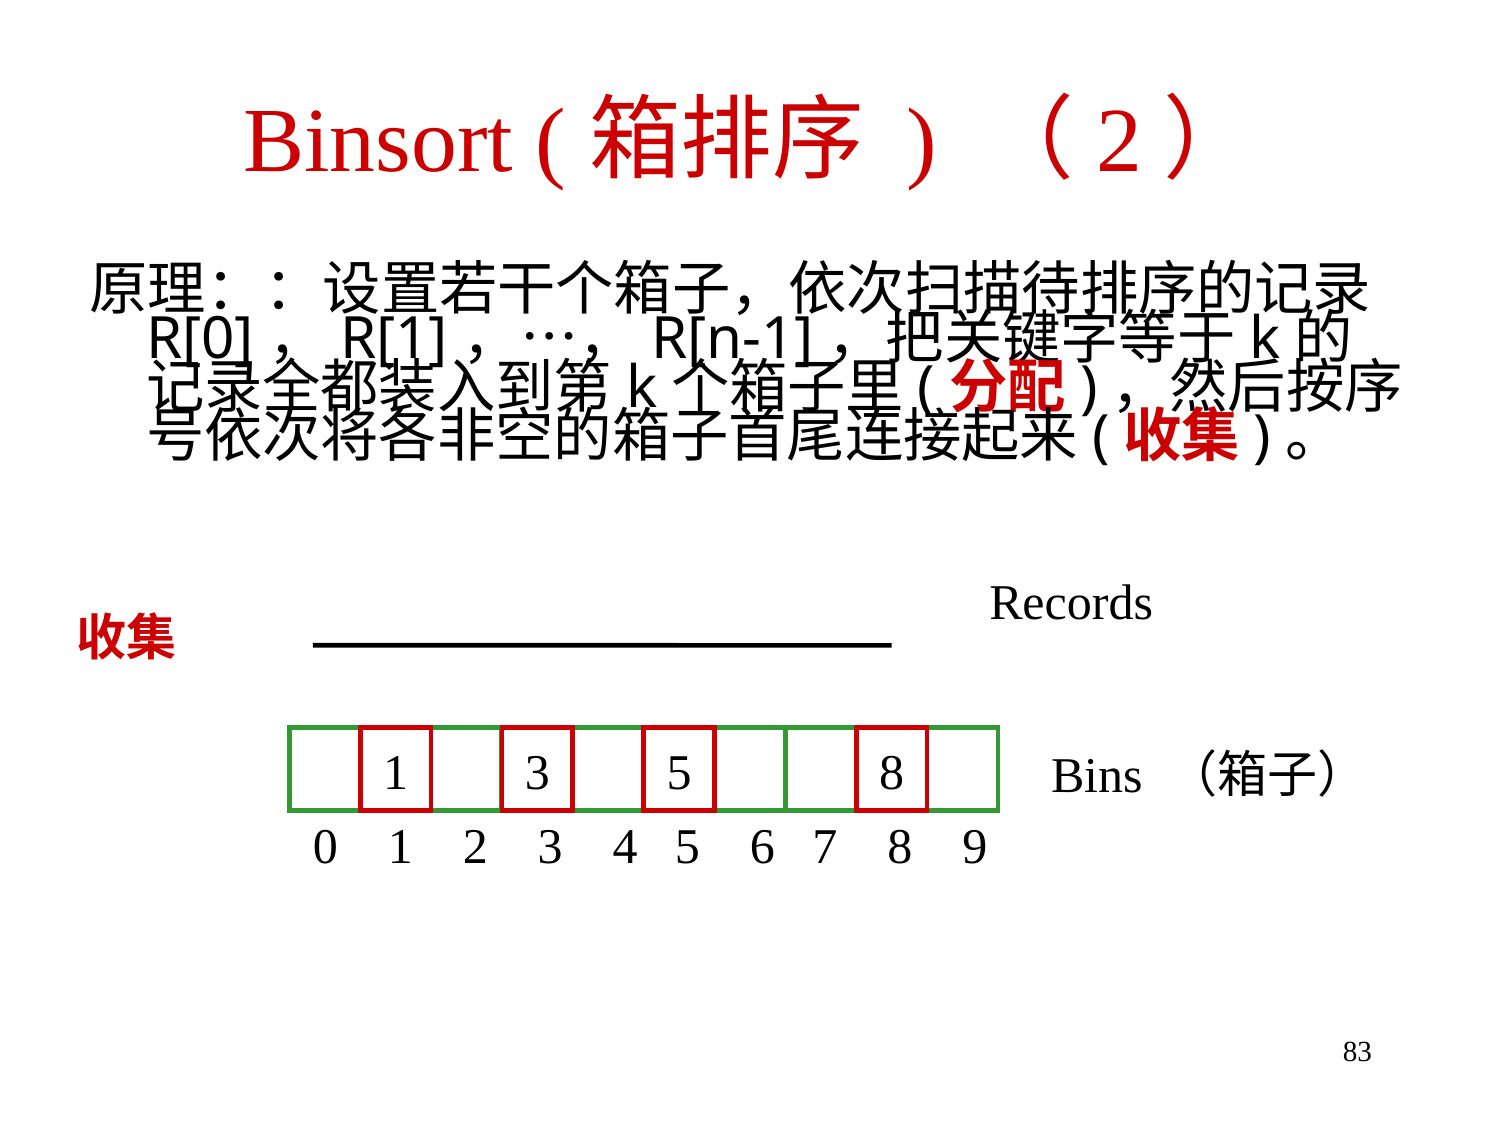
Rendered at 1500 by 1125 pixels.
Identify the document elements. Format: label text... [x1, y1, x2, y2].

text_box Bins （箱子） [1036, 735, 1382, 811]
text_box 0 1 2 3 4 5 6 7 8 9 [298, 806, 1003, 882]
text_box 收集 [62, 597, 192, 673]
text_box [715, 727, 785, 806]
text_box [431, 727, 501, 806]
text_box [573, 727, 643, 806]
text_box 5 [643, 727, 715, 811]
list 原理：：设置若干个箱子，依次扫描待排序的记录R[0]，R[1]，…，R[n-1]，把关键字等于k的记录全都装入到第k个箱子里(分配)，然后按序号依次将各非空的箱子首尾连接起来(收集)。 [74, 262, 1425, 1013]
slide_number 83 [1074, 1025, 1388, 1100]
text_box 1 [360, 727, 431, 811]
text_box [927, 727, 998, 806]
text_box [785, 727, 856, 806]
title Binsort (箱排序 ) （2） [74, 59, 1425, 211]
text_box [289, 727, 360, 811]
text_box Records [974, 562, 1169, 638]
text_box 3 [501, 727, 573, 811]
text_box 8 [856, 727, 927, 811]
